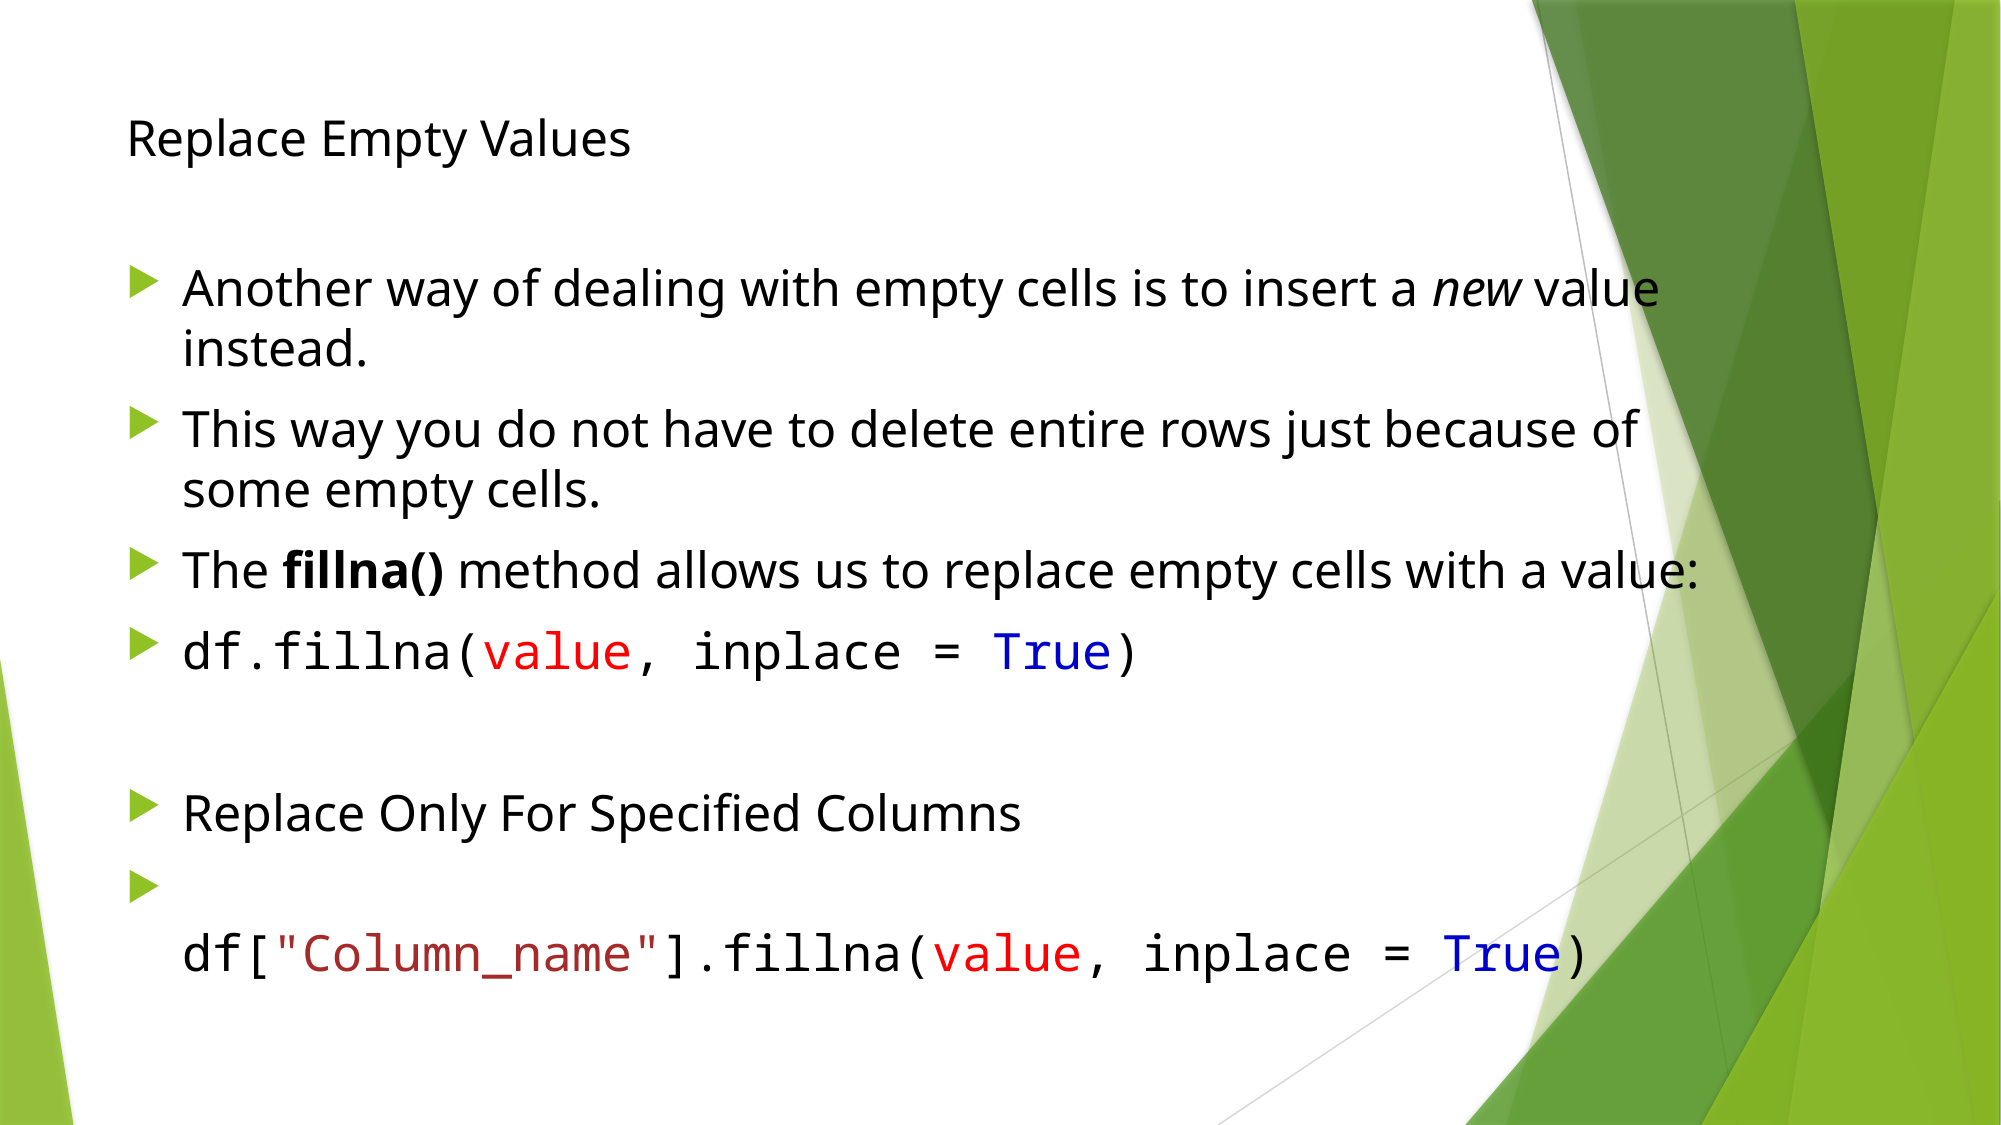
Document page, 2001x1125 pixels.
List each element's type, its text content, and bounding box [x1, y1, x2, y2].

title Replace Empty Values [111, 99, 1522, 236]
list Another way of dealing with empty cells is to insert a new value instead. This way you do not have to delete entire rows just because of some empty cells. The fillna() method allows us to replace empty cells with a value: df.fillna(value, inplace = True) Replace Only For Specified Columns df["Column_name"].fillna(value, inplace = True) [111, 249, 1764, 1025]
